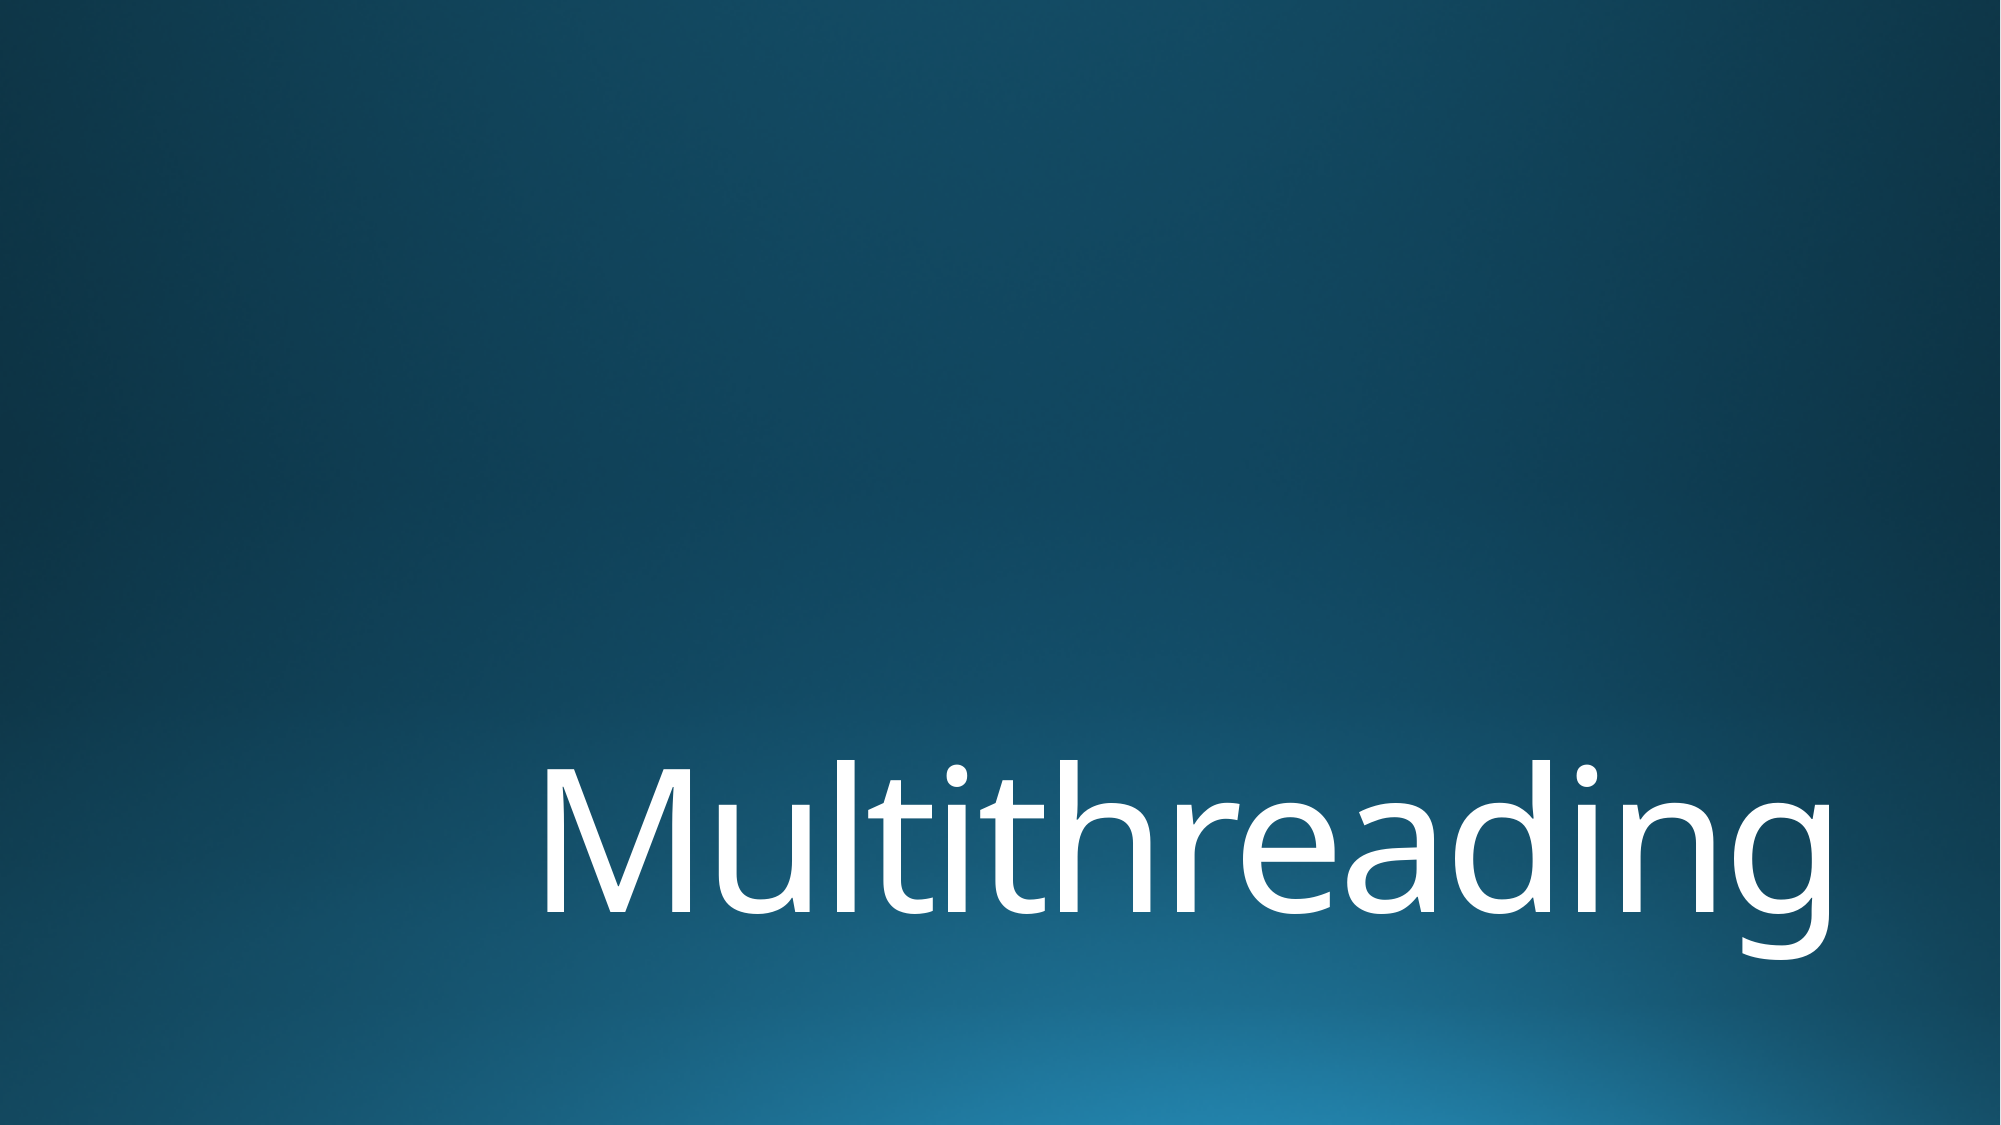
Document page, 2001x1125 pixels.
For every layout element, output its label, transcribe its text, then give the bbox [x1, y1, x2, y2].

picture [0, 0, 2001, 1125]
title Multithreading [362, 732, 1863, 1002]
